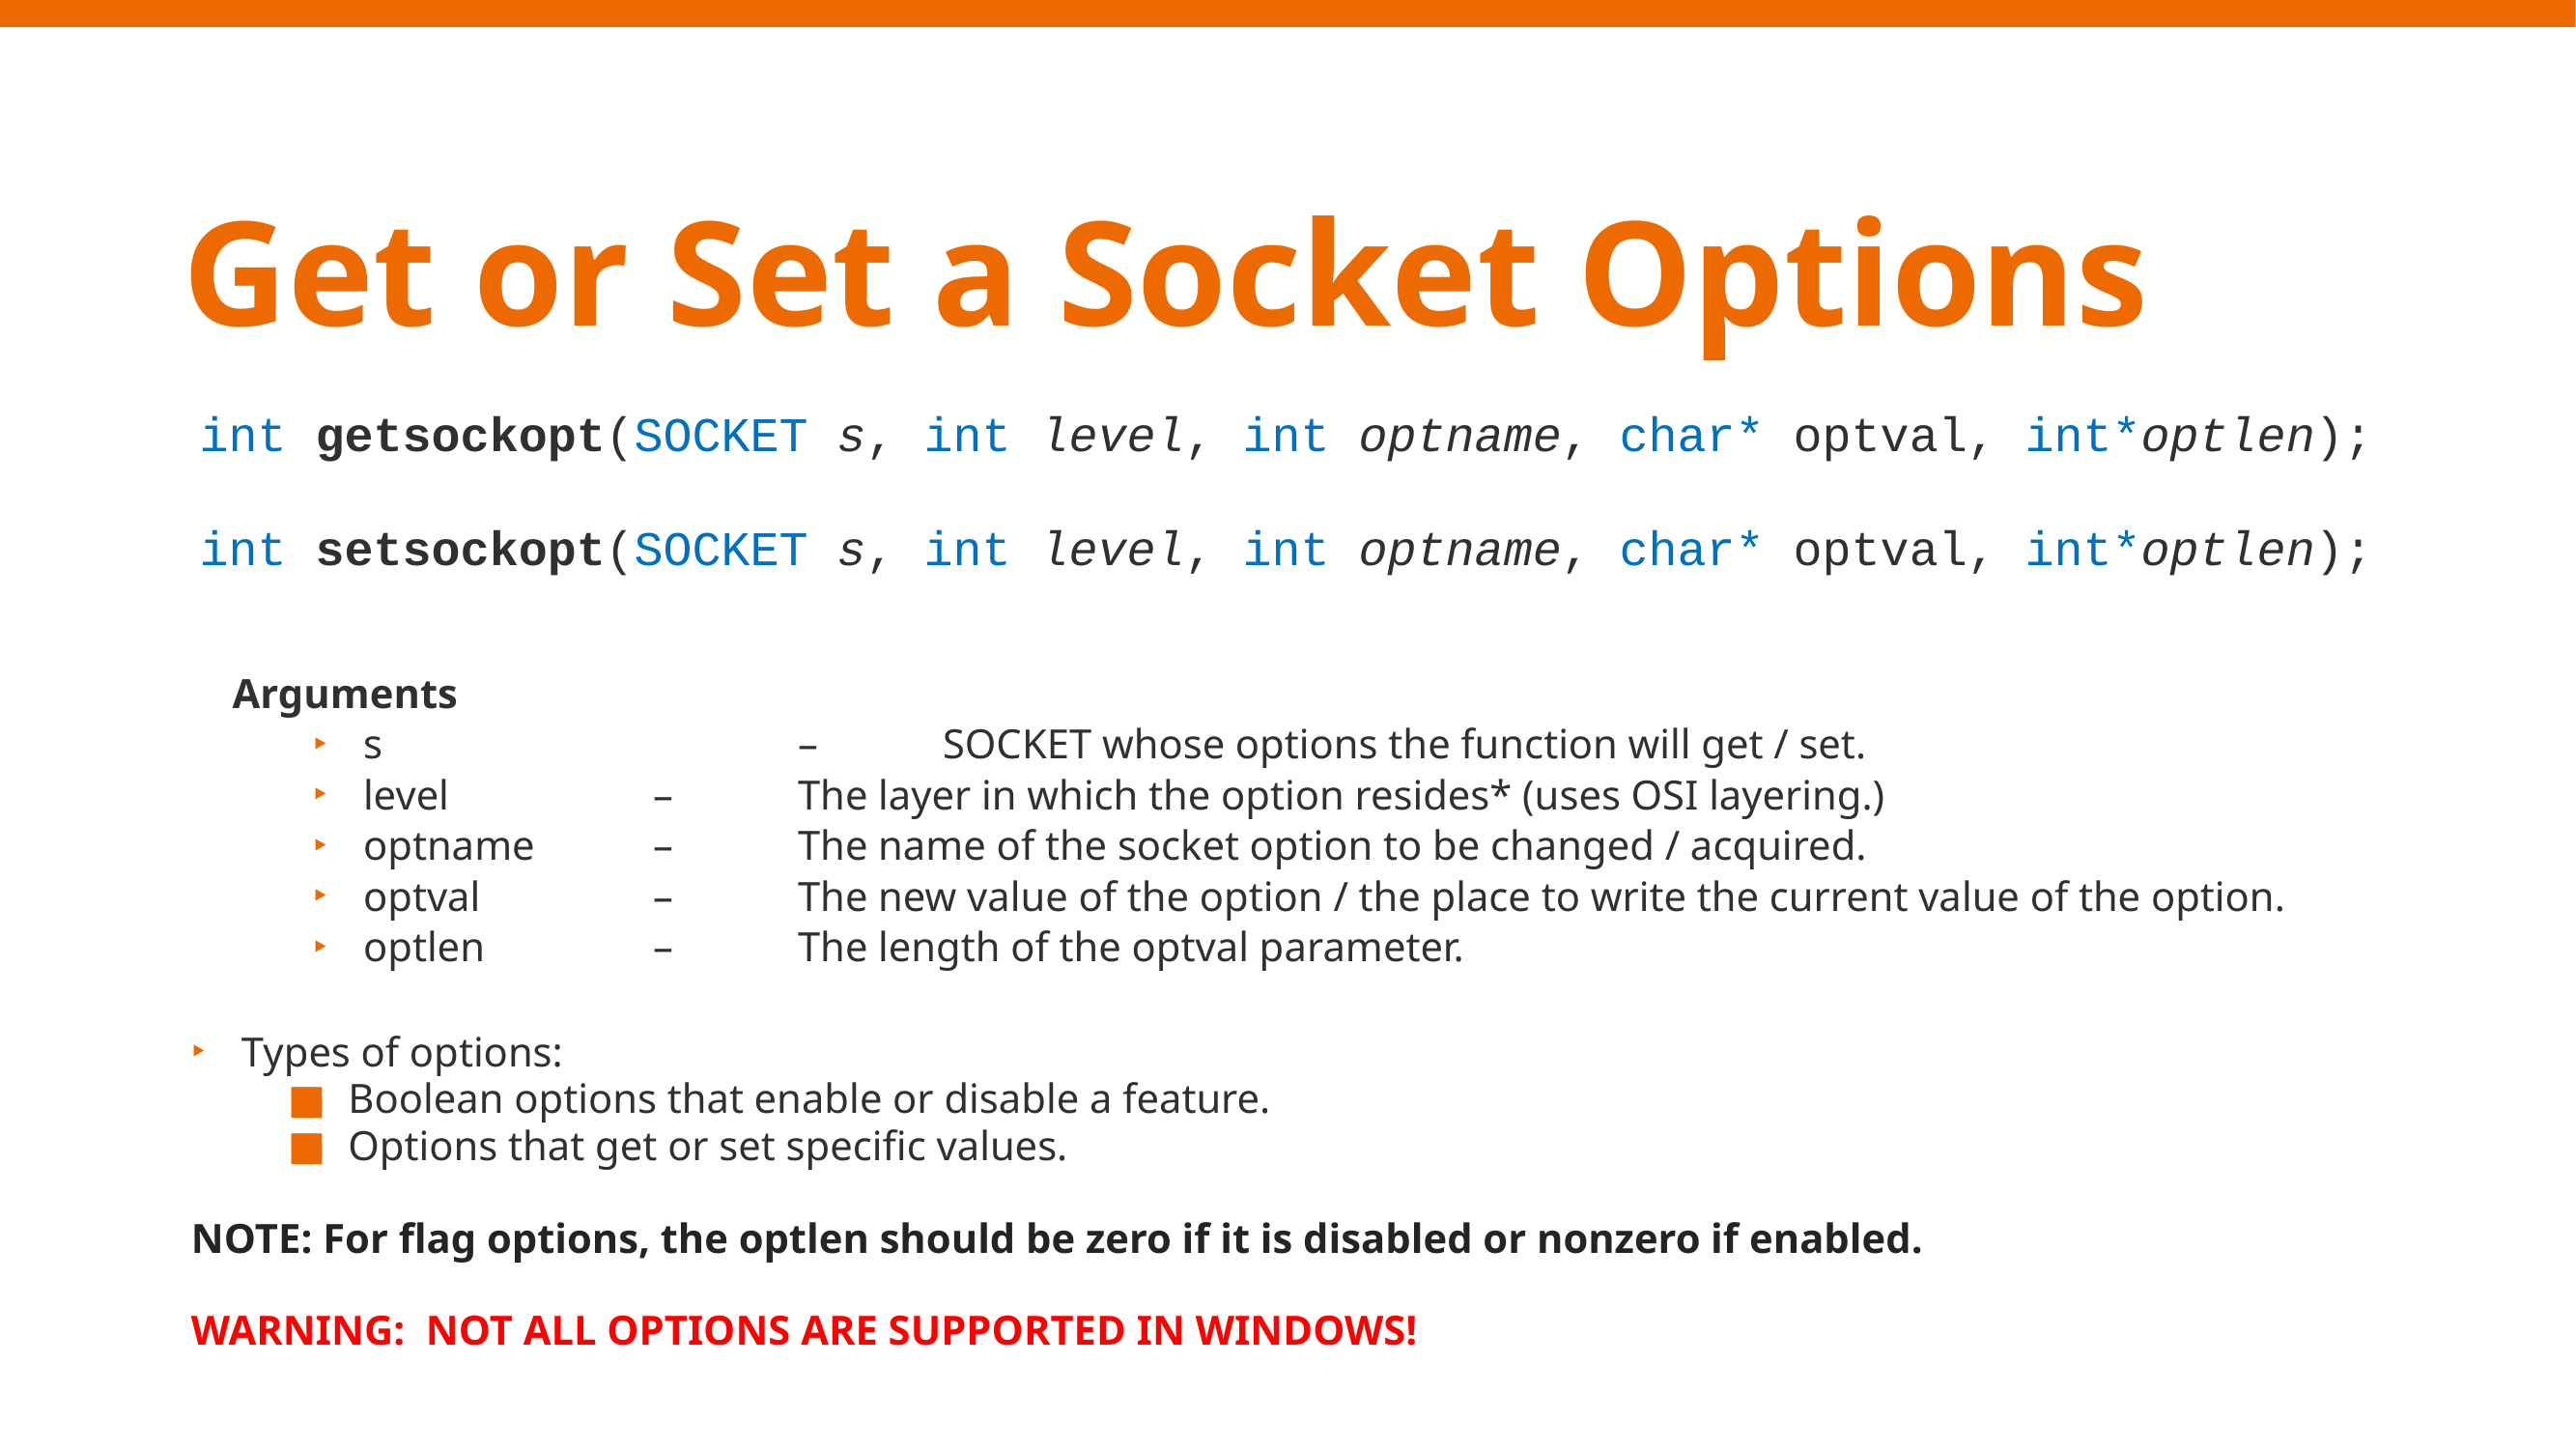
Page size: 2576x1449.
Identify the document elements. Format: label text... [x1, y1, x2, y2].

text_box int getsockopt(SOCKET s, int level, int optname, char* optval, int*optlen); int setsockopt(SOCKET s, int level, int optname, char* optval, int*optlen); [192, 402, 2382, 583]
text_box Get or Set a Socket Options [183, 132, 2391, 403]
text_box Arguments s – SOCKET whose options the function will get / set. level – The layer in which the option resides* (uses OSI layering.) optname – The name of the socket option to be changed / acquired. optval – The new value of the option / the place to write the current value of the option. optlen – The length of the optval parameter. Types of options: Boolean options that enable or disable a feature. Options that get or set specific values. NOTE: For flag options, the optlen should be zero if it is disabled or nonzero if enabled. WARNING: NOT ALL OPTIONS ARE SUPPORTED IN WINDOWS! [183, 669, 2389, 1361]
